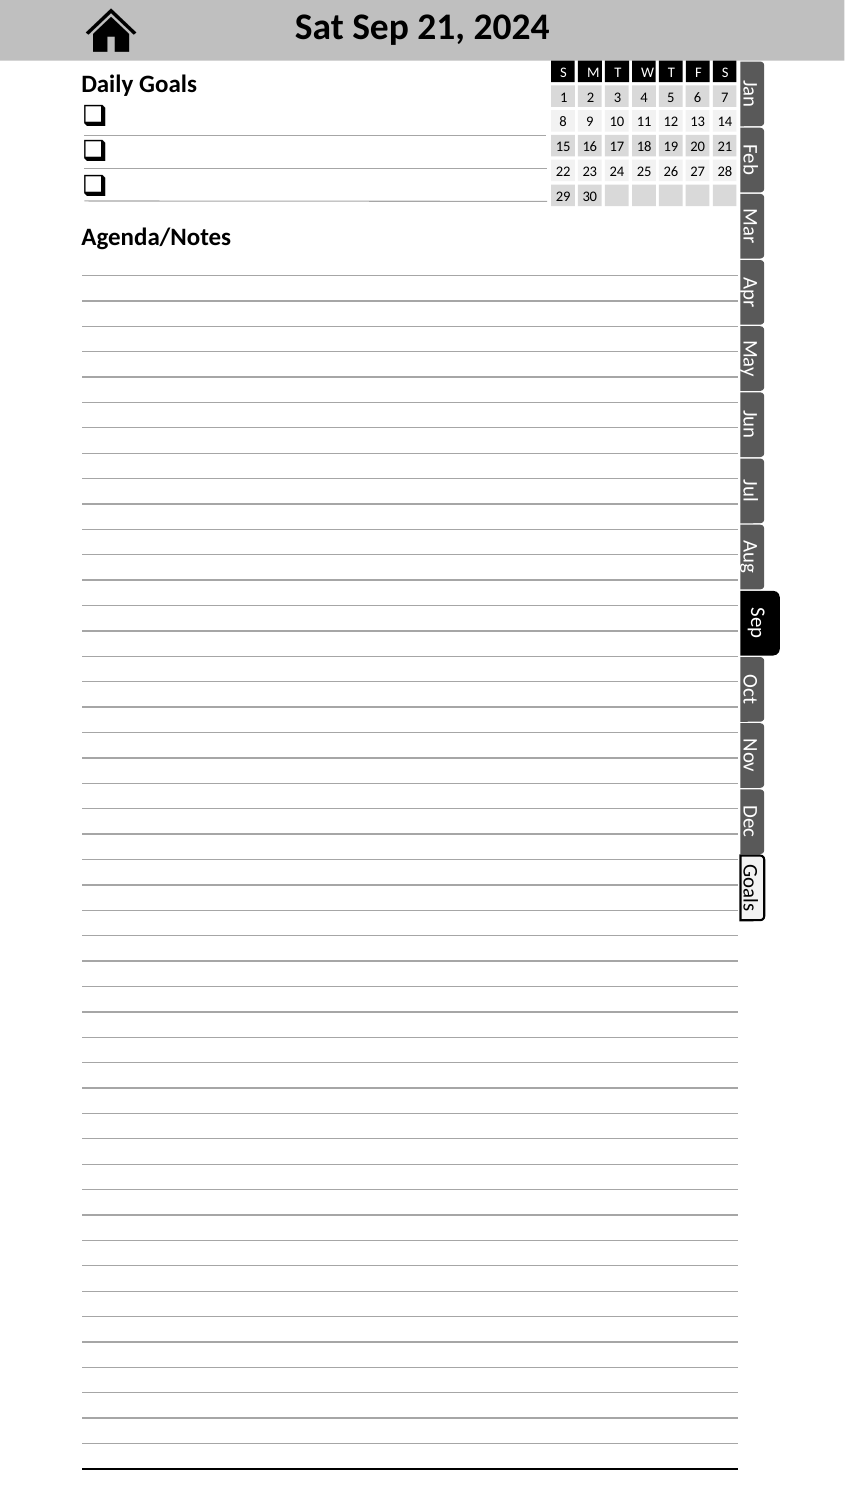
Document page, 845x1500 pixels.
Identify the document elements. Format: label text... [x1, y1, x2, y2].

picture [82, 1, 140, 59]
list Sat Sep 21, 2024 [190, 0, 655, 61]
